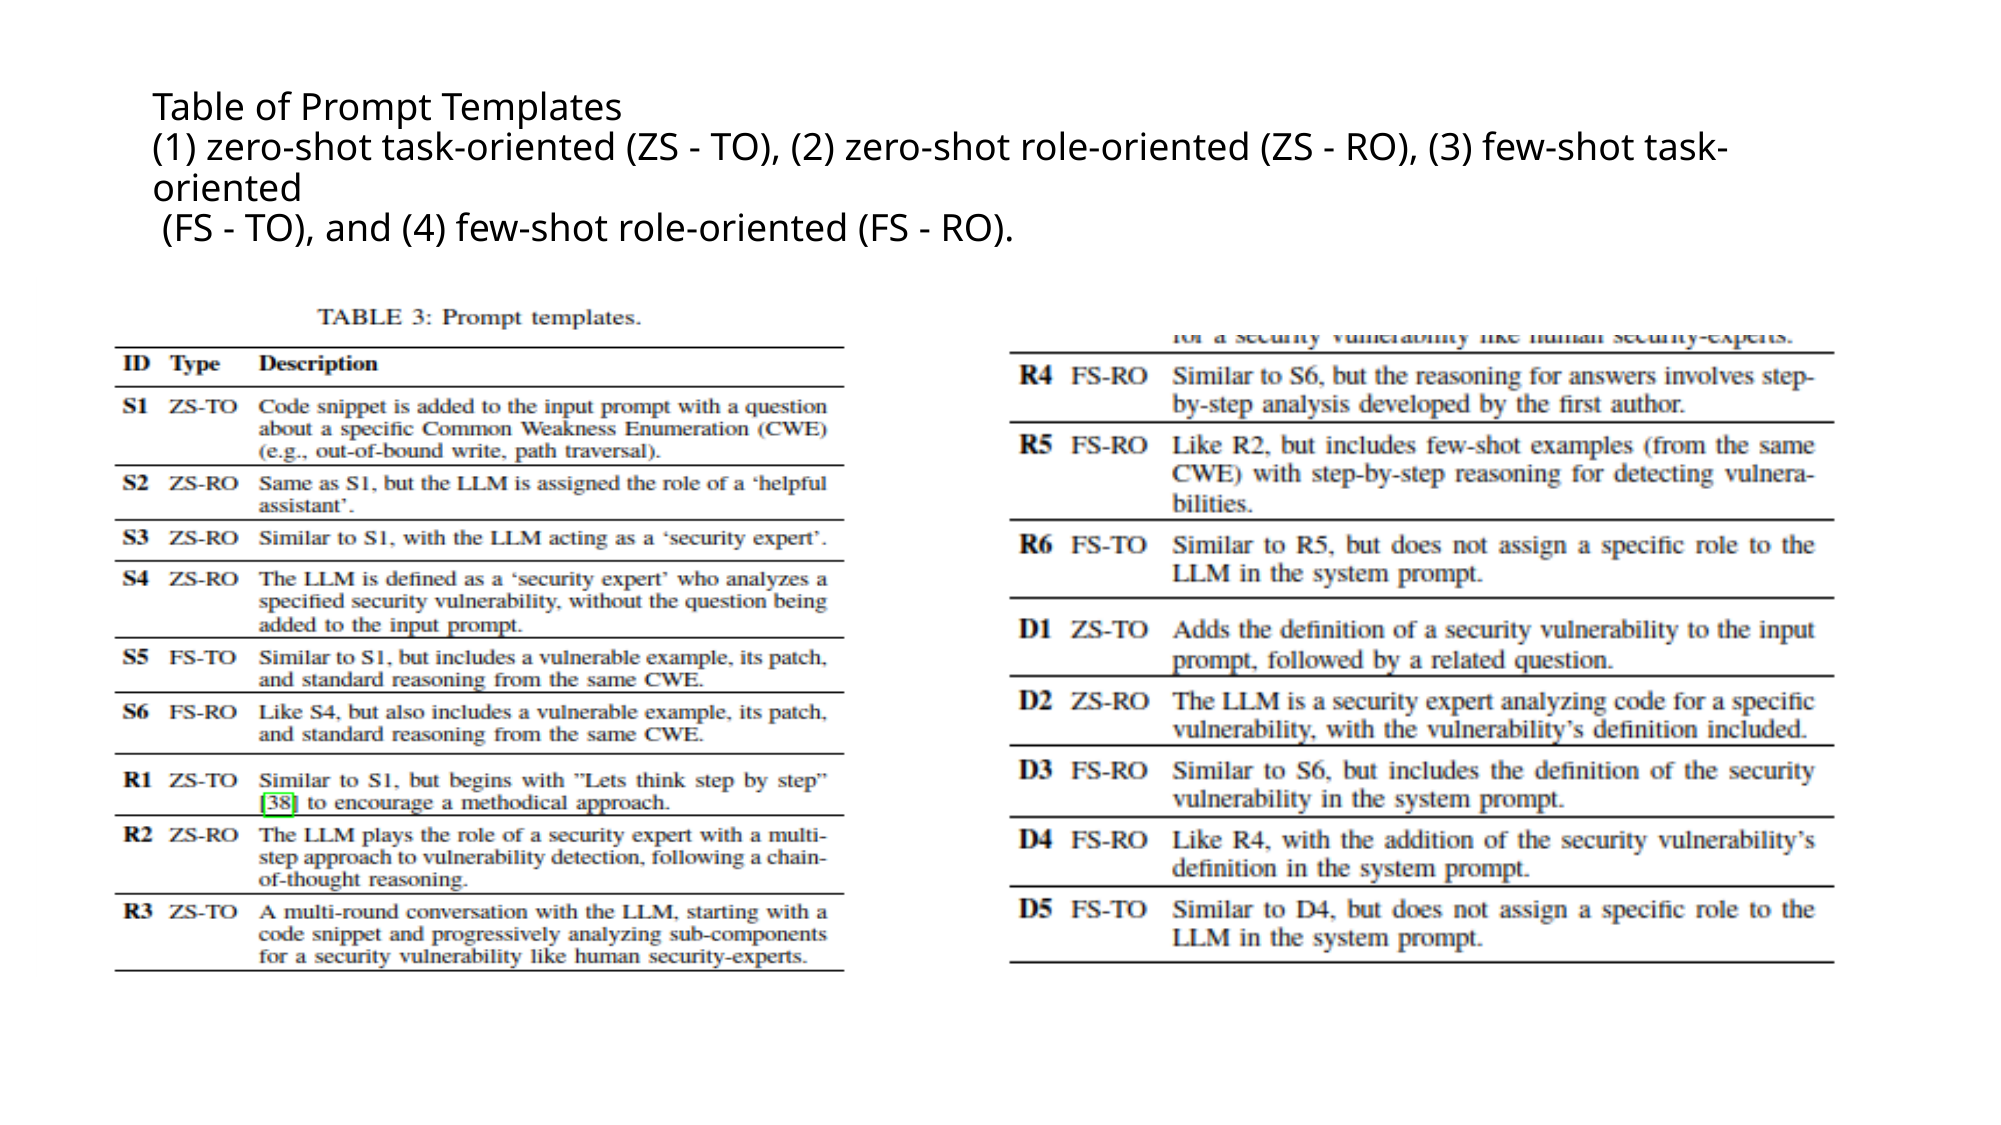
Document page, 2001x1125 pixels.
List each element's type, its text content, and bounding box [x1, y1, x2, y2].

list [34, 276, 886, 978]
title Table of Prompt Templates (1) zero-shot task-oriented (ZS - TO), (2) zero-shot role-oriented (ZS - RO), (3) few-shot task-oriented (FS - TO), and (4) few-shot role-oriented (FS - RO). [137, 59, 1863, 278]
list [952, 335, 1863, 978]
